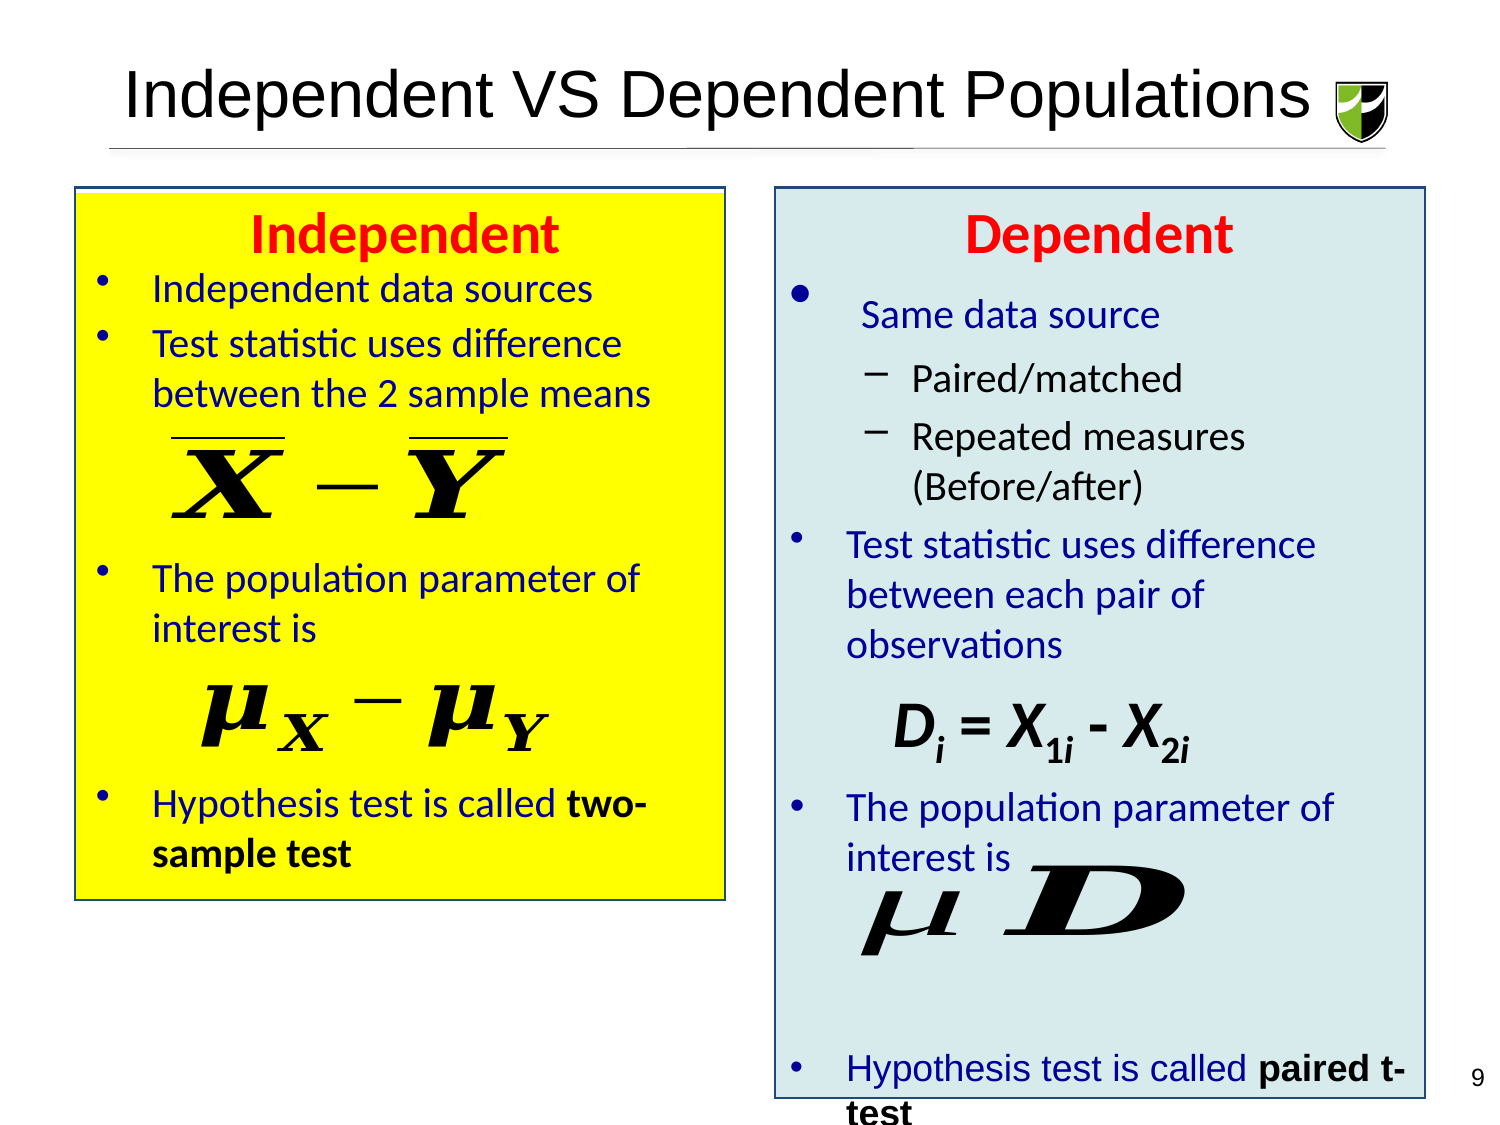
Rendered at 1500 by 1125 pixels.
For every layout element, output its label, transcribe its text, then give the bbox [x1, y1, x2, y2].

text_box Dependent [924, 187, 1275, 272]
text_box Independent data sources Test statistic uses difference between the 2 sample means The population parameter of interest is Hypothesis test is called two-sample test [80, 253, 731, 900]
text_box Same data source Paired/matched Repeated measures (Before/after) Test statistic uses difference between each pair of observations Di = X1i - X2i The population parameter of interest is Hypothesis test is called paired t-test [774, 254, 1425, 1047]
text_box [774, 1047, 1425, 1098]
title Independent VS Dependent Populations [109, 42, 1332, 143]
text_box Independent [162, 187, 650, 272]
slide_number 9 [1431, 1054, 1500, 1125]
text_box [1275, 187, 1425, 254]
picture [1335, 75, 1393, 143]
text_box [75, 187, 162, 900]
text_box [650, 187, 725, 253]
text_box [774, 187, 924, 254]
